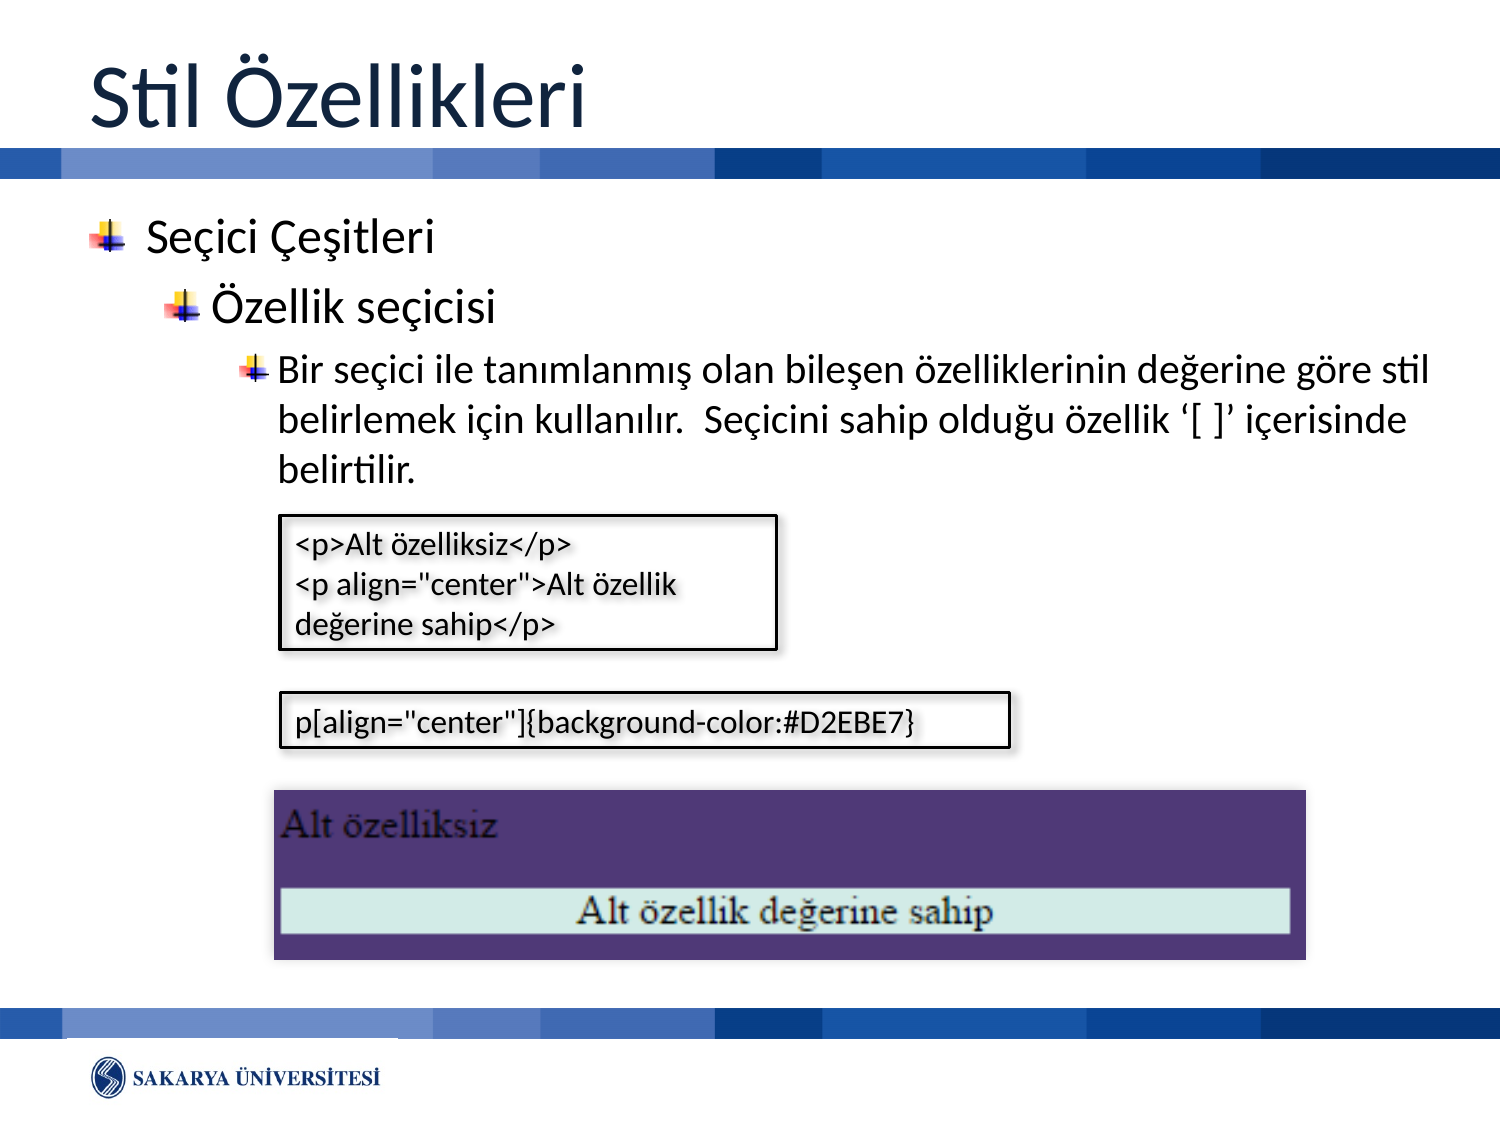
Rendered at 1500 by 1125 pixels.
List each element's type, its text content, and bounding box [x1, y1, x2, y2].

picture [239, 352, 269, 382]
picture [89, 216, 125, 252]
picture [164, 286, 200, 322]
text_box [0, 1007, 1500, 1099]
picture [273, 790, 1306, 960]
text_box Seçici Çeşitleri Özellik seçicisi Bir seçici ile tanımlanmış olan bileşen özelliklerinin değerine göre stil belirlemek için kullanılır. Seçicini sahip olduğu özellik ‘[ ]’ içerisinde belirtilir. [74, 196, 1471, 988]
text_box Stil Özellikleri [75, 0, 1425, 147]
picture [67, 1038, 399, 1115]
picture [0, 148, 1500, 180]
text_box p[align="center"]{background-color:#D2EBE7} [280, 692, 1010, 748]
text_box <p>Alt özelliksiz</p> <p align="center">Alt özellik değerine sahip</p> [280, 515, 777, 650]
